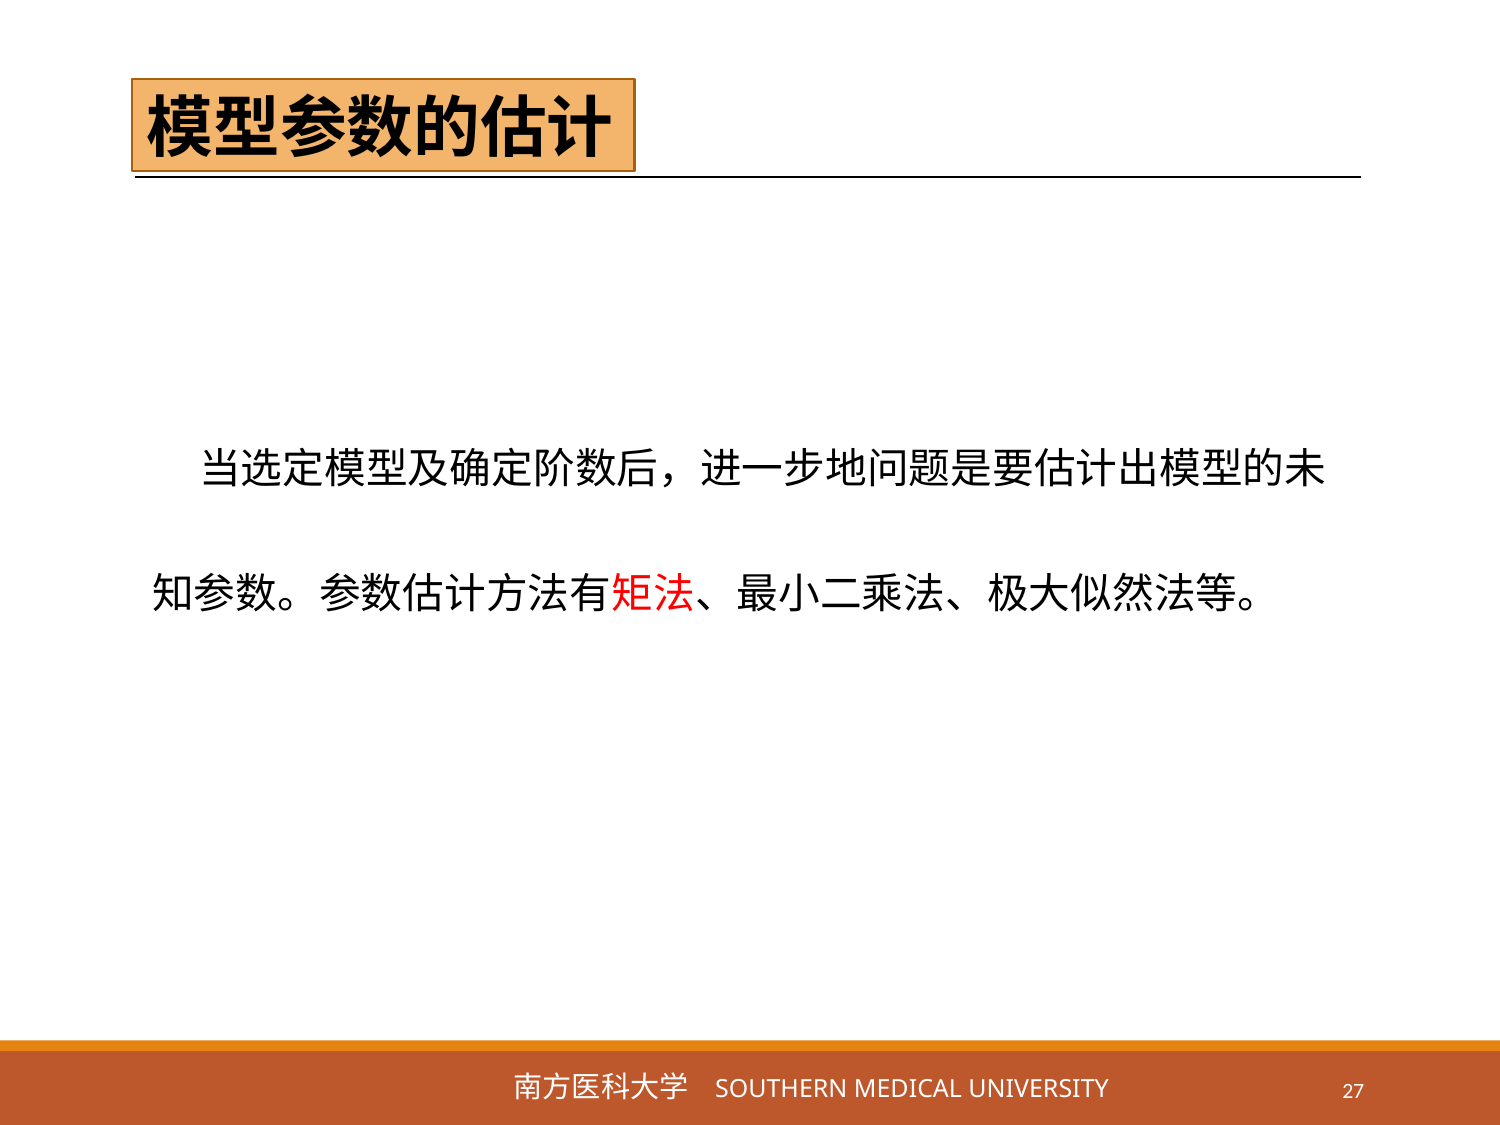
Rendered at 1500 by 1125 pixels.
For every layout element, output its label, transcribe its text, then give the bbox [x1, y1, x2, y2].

text_box 模型参数的估计 [131, 78, 636, 172]
text_box 当选定模型及确定阶数后，进一步地问题是要估计出模型的未知参数。参数估计方法有矩法、最小二乘法、极大似然法等。 [137, 359, 1380, 624]
slide_number 27 [1217, 1059, 1380, 1120]
